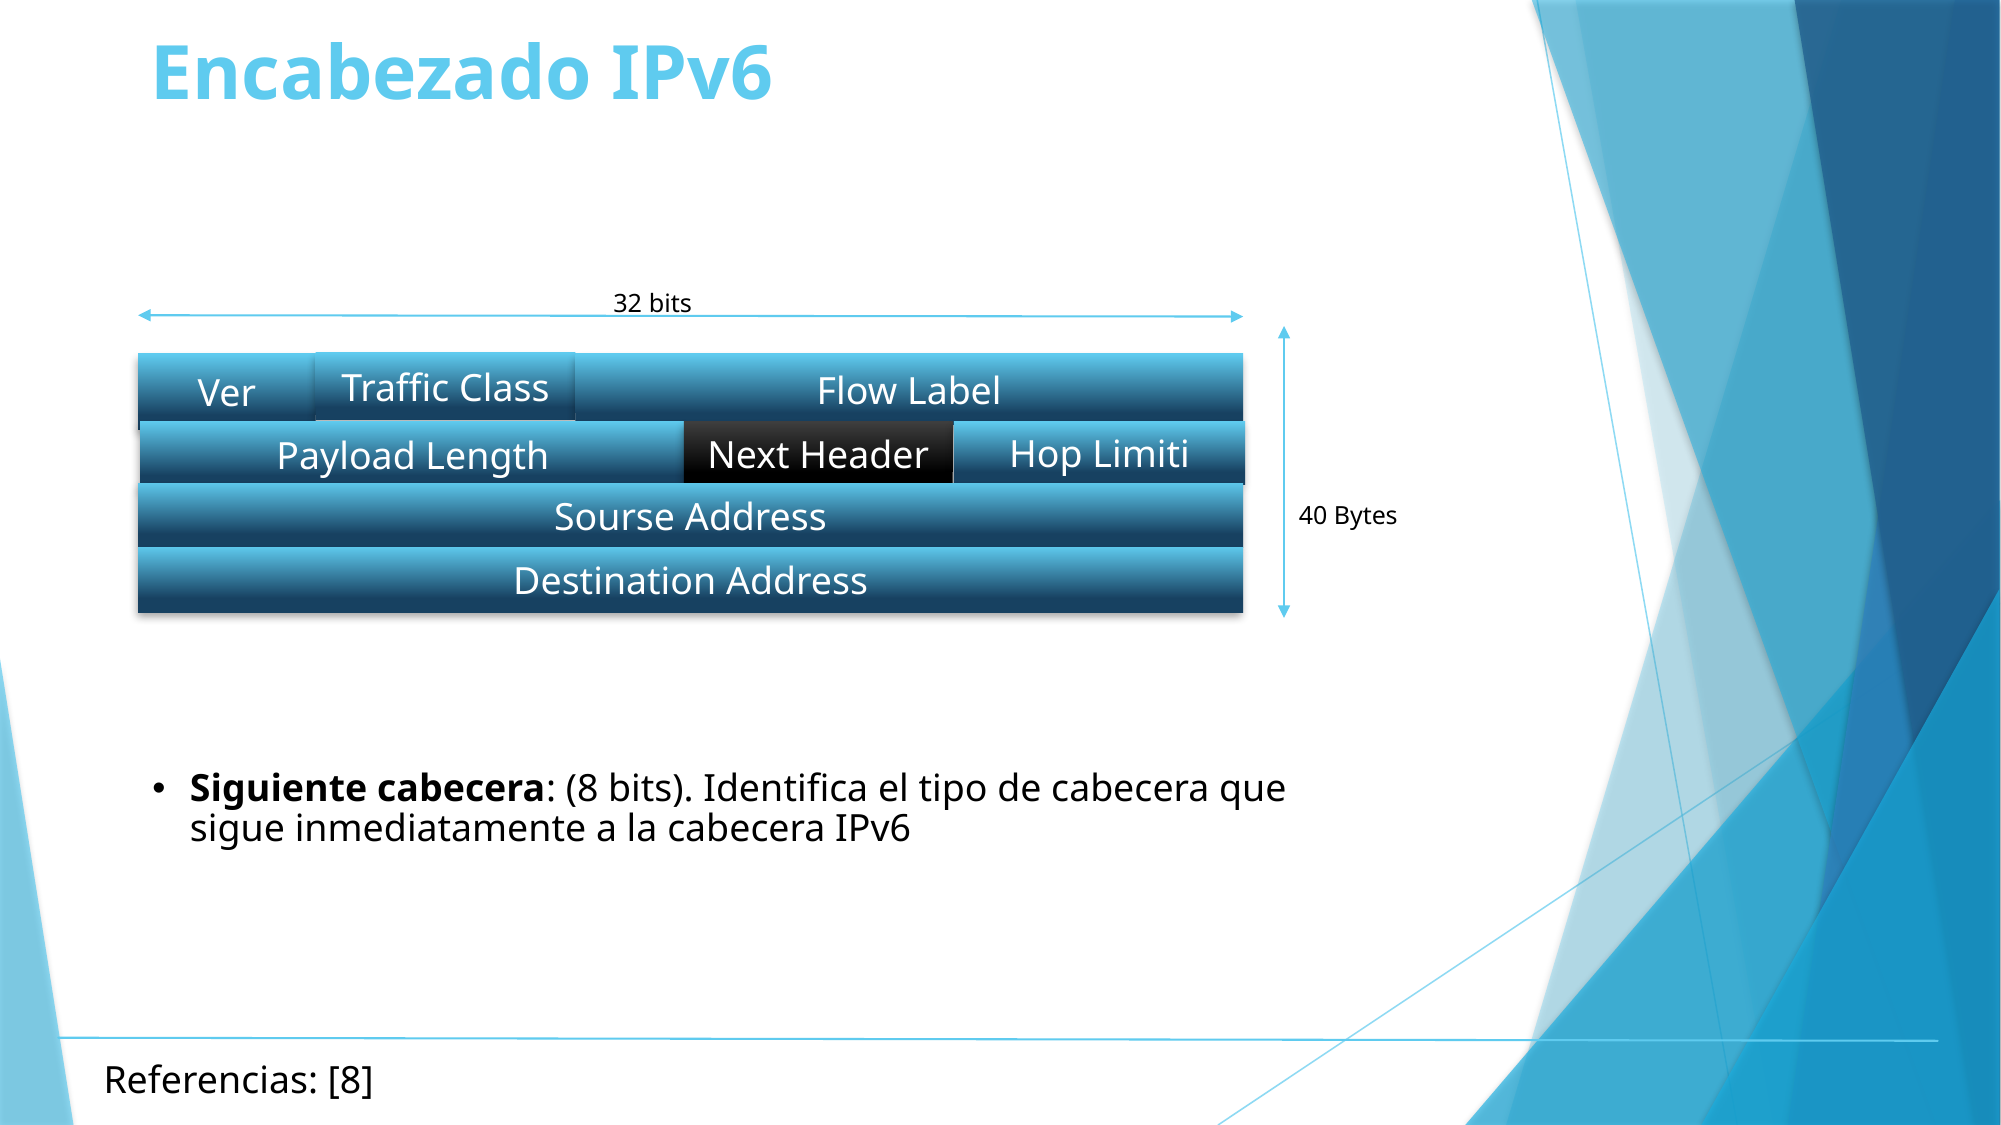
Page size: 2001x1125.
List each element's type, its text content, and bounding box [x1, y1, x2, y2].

text_box 32 bits [598, 283, 743, 314]
text_box Referencias: [8] [88, 1053, 390, 1108]
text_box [57, 1037, 1939, 1042]
text_box Flow Label [575, 353, 1244, 421]
text_box Ver [138, 353, 315, 423]
text_box Next Header [683, 421, 953, 482]
text_box Payload Length [140, 421, 683, 482]
text_box 40 Bytes [1289, 495, 1429, 539]
text_box Traffic Class [315, 352, 576, 420]
text_box Siguiente cabecera: (8 bits). Identifica el tipo de cabecera que sigue inmediatamente a la cabecera IPv6 [137, 761, 1375, 847]
text_box Destination Address [138, 547, 1244, 613]
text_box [137, 314, 1244, 318]
text_box Hop Limiti [953, 421, 1246, 485]
text_box Sourse Address [138, 483, 1244, 547]
title Encabezado IPv6 [135, 16, 1861, 235]
